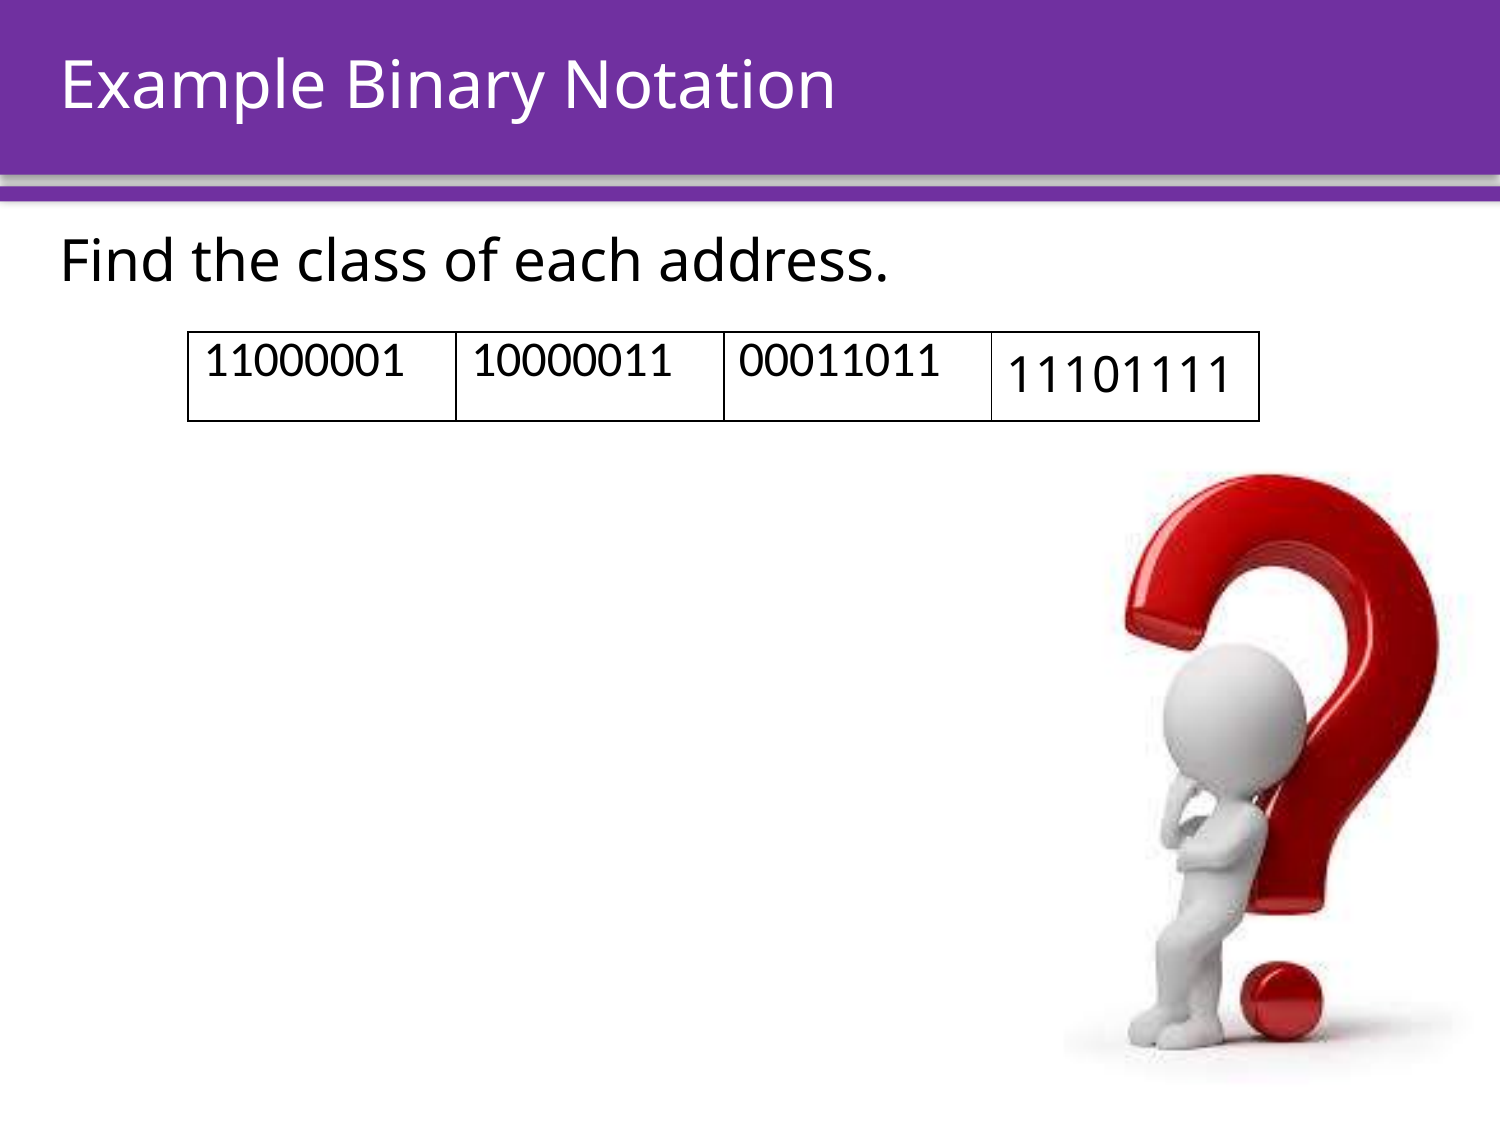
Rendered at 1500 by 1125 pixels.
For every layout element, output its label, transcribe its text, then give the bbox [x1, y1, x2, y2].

list Find the class of each address. [44, 223, 1464, 1043]
table_header 00011011 [725, 333, 991, 420]
table_header 10000011 [457, 333, 723, 420]
title Example Binary Notation [44, 0, 1464, 175]
table_header 11000001 [189, 333, 455, 420]
picture [1023, 432, 1496, 1125]
table_header 11101111 [992, 333, 1258, 420]
